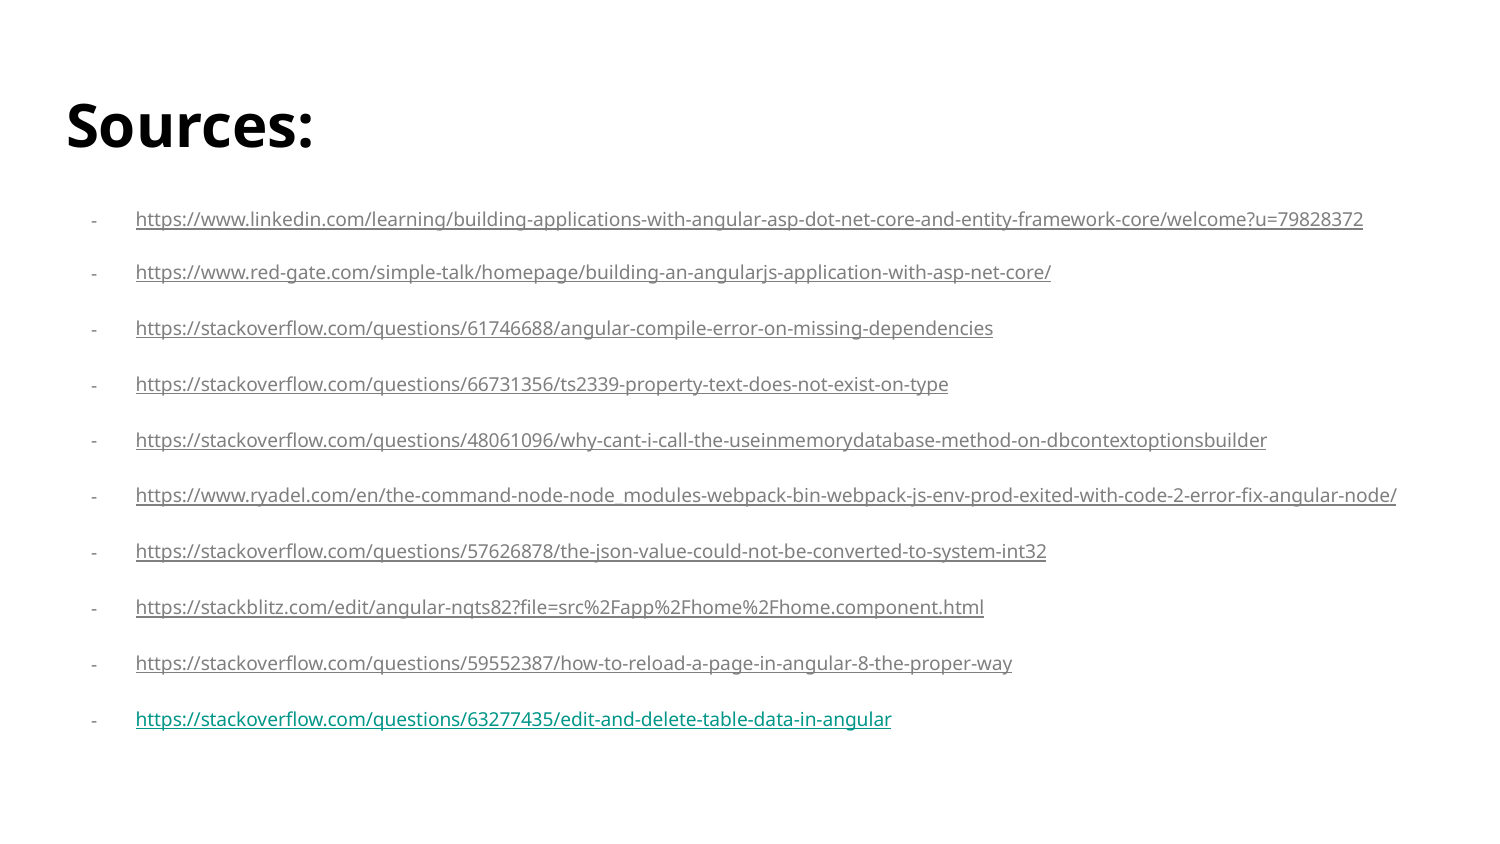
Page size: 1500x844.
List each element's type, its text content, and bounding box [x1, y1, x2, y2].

list https://www.linkedin.com/learning/building-applications-with-angular-asp-dot-net-core-and-entity-framework-core/welcome?u=79828372 https://www.red-gate.com/simple-talk/homepage/building-an-angularjs-application-with-asp-net-core/ https://stackoverflow.com/questions/61746688/angular-compile-error-on-missing-dependencies https://stackoverflow.com/questions/66731356/ts2339-property-text-does-not-exist-on-type https://stackoverflow.com/questions/48061096/why-cant-i-call-the-useinmemorydatabase-method-on-dbcontextoptionsbuilder https://www.ryadel.com/en/the-command-node-node_modules-webpack-bin-webpack-js-env-prod-exited-with-code-2-error-fix-angular-node/ https://stackoverflow.com/questions/57626878/the-json-value-could-not-be-converted-to-system-int32 https://stackblitz.com/edit/angular-nqts82?file=src%2Fapp%2Fhome%2Fhome.component.html https://stackoverflow.com/questions/59552387/how-to-reload-a-page-in-angular-8-the-proper-way https://stackoverflow.com/questions/63277435/edit-and-delete-table-data-in-angular [51, 189, 1449, 750]
title Sources: [51, 72, 1449, 176]
